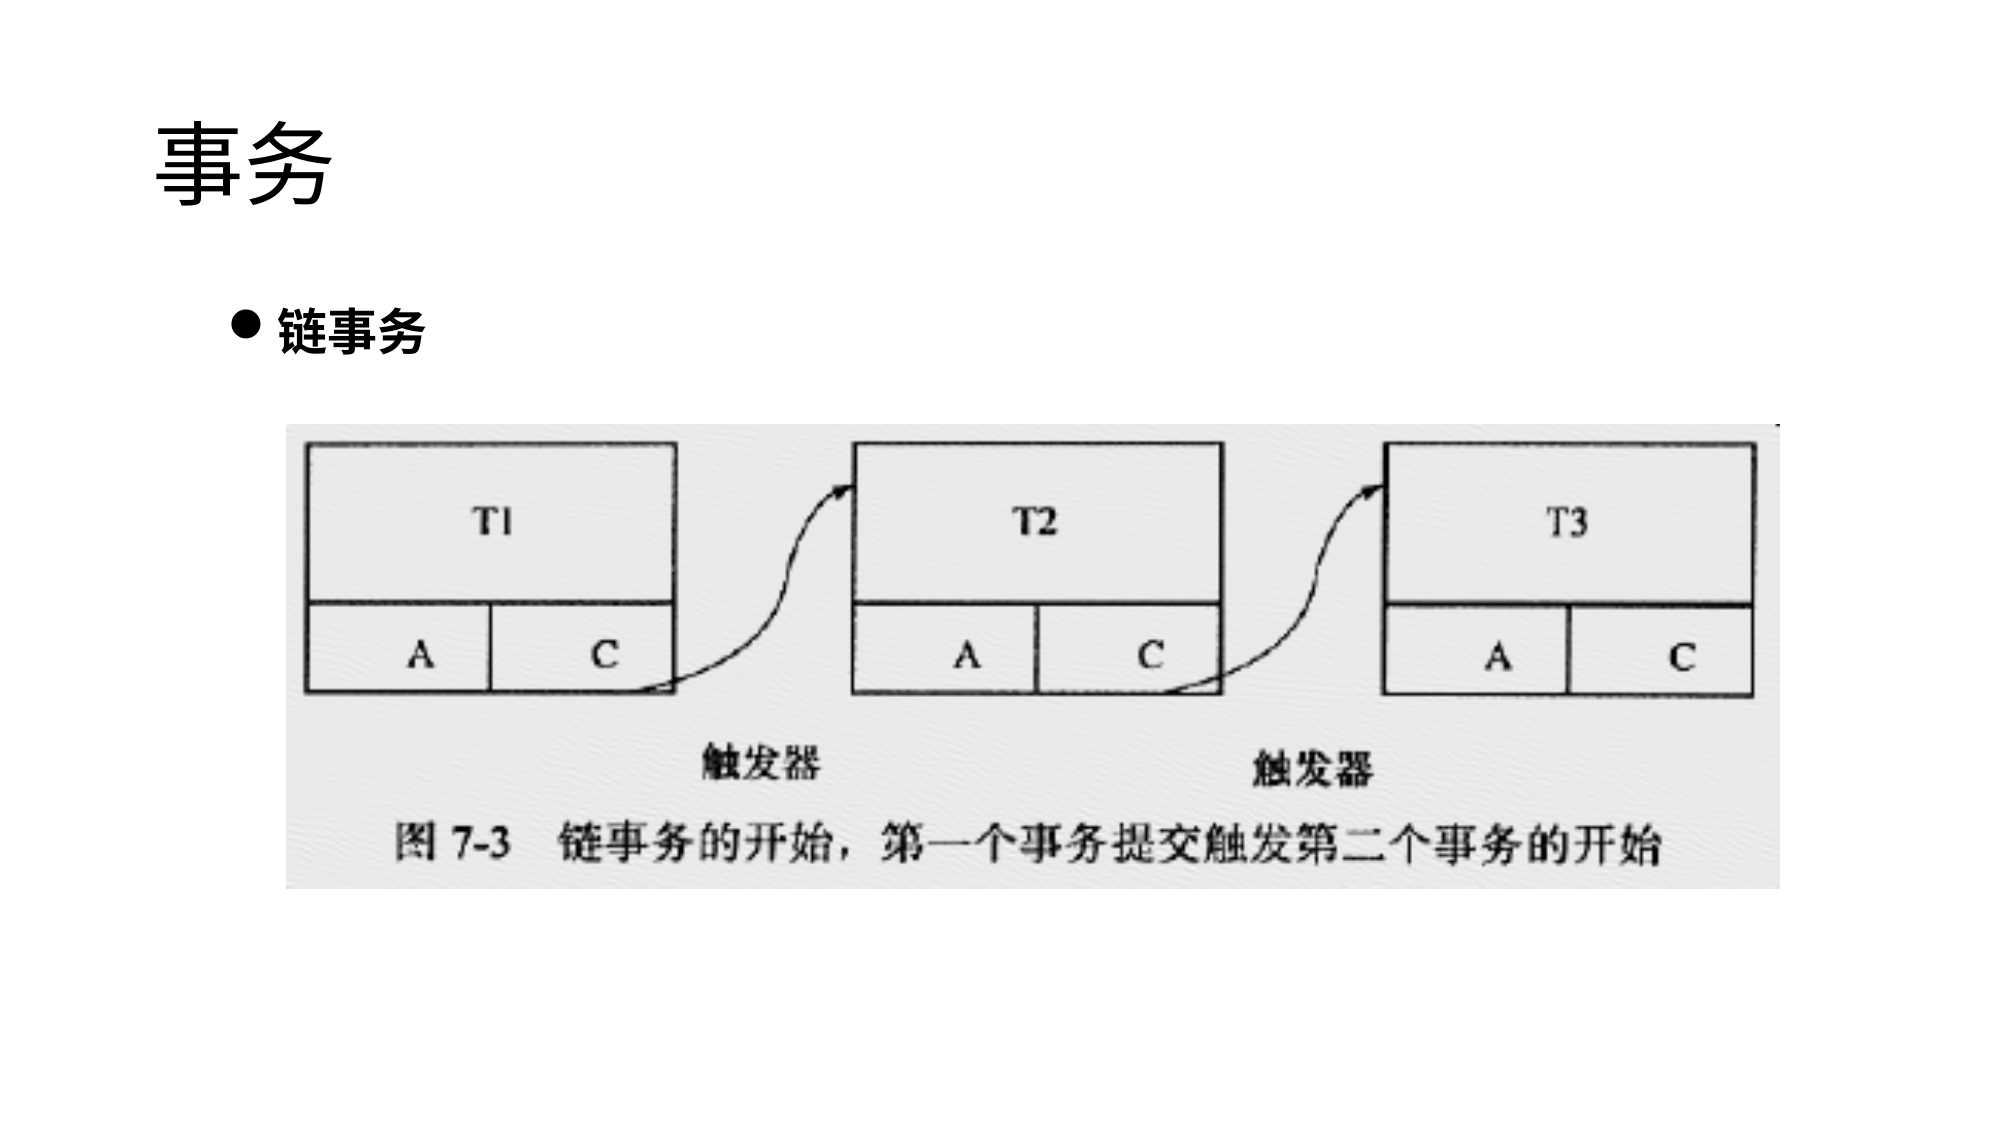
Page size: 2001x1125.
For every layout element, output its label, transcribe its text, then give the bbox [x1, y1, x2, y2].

title 事务 [137, 59, 1863, 278]
list 链事务 [137, 299, 1863, 1014]
picture [286, 424, 1780, 889]
